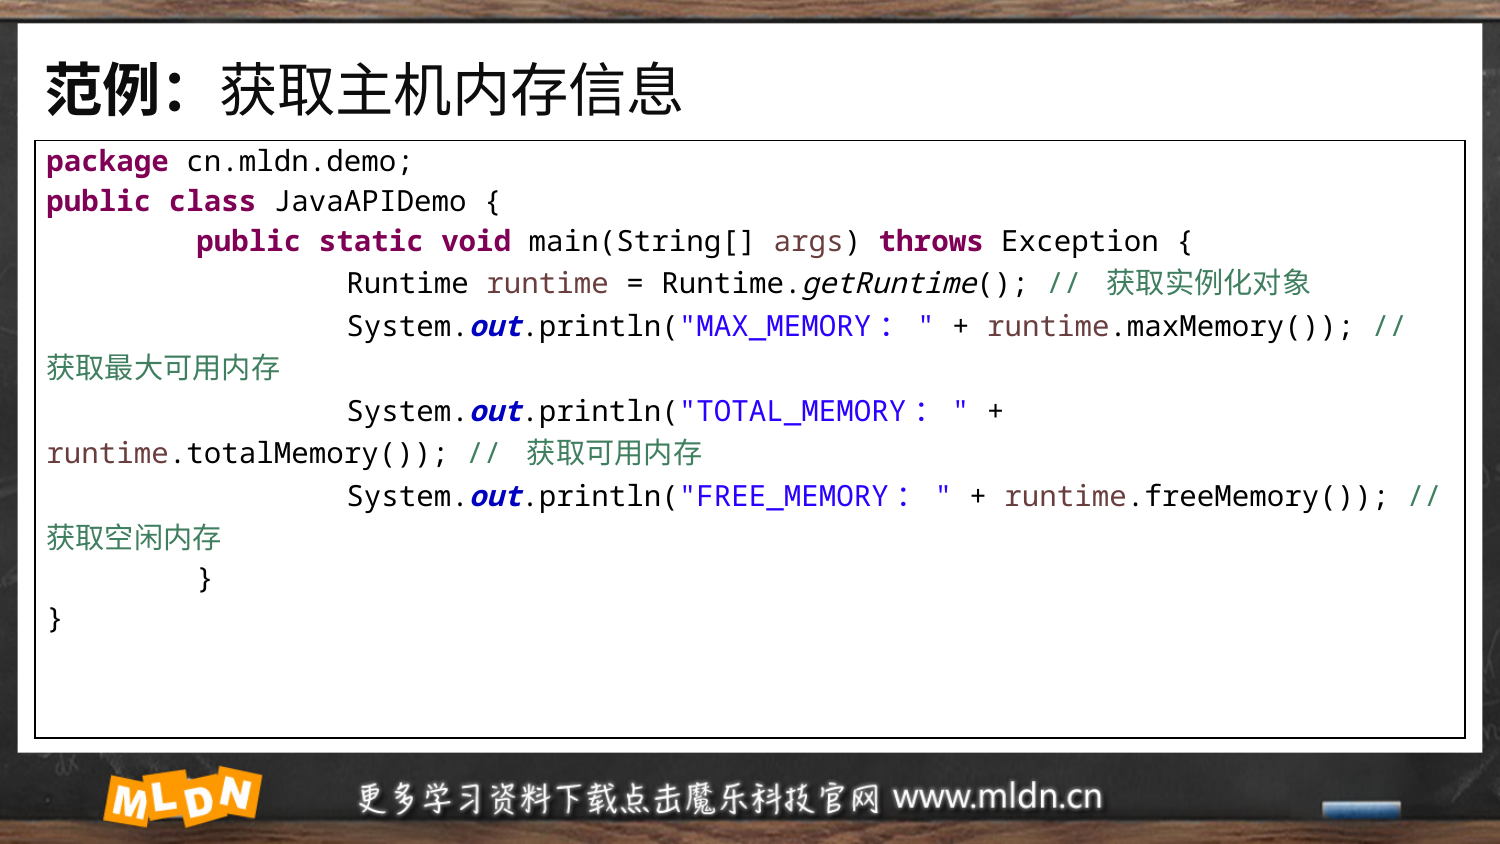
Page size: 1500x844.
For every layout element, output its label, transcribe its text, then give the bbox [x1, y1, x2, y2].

table_header package cn.mldn.demo; public class JavaAPIDemo { public static void main(String[] args) throws Exception { Runtime runtime = Runtime.getRuntime(); // 获取实例化对象 System.out.println("MAX_MEMORY：" + runtime.maxMemory()); // 获取最大可用内存 System.out.println("TOTAL_MEMORY：" + runtime.totalMemory()); // 获取可用内存 System.out.println("FREE_MEMORY：" + runtime.freeMemory()); // 获取空闲内存 } } [36, 141, 1464, 737]
picture [0, 0, 1500, 844]
title 范例：获取主机内存信息 [29, 34, 1471, 141]
